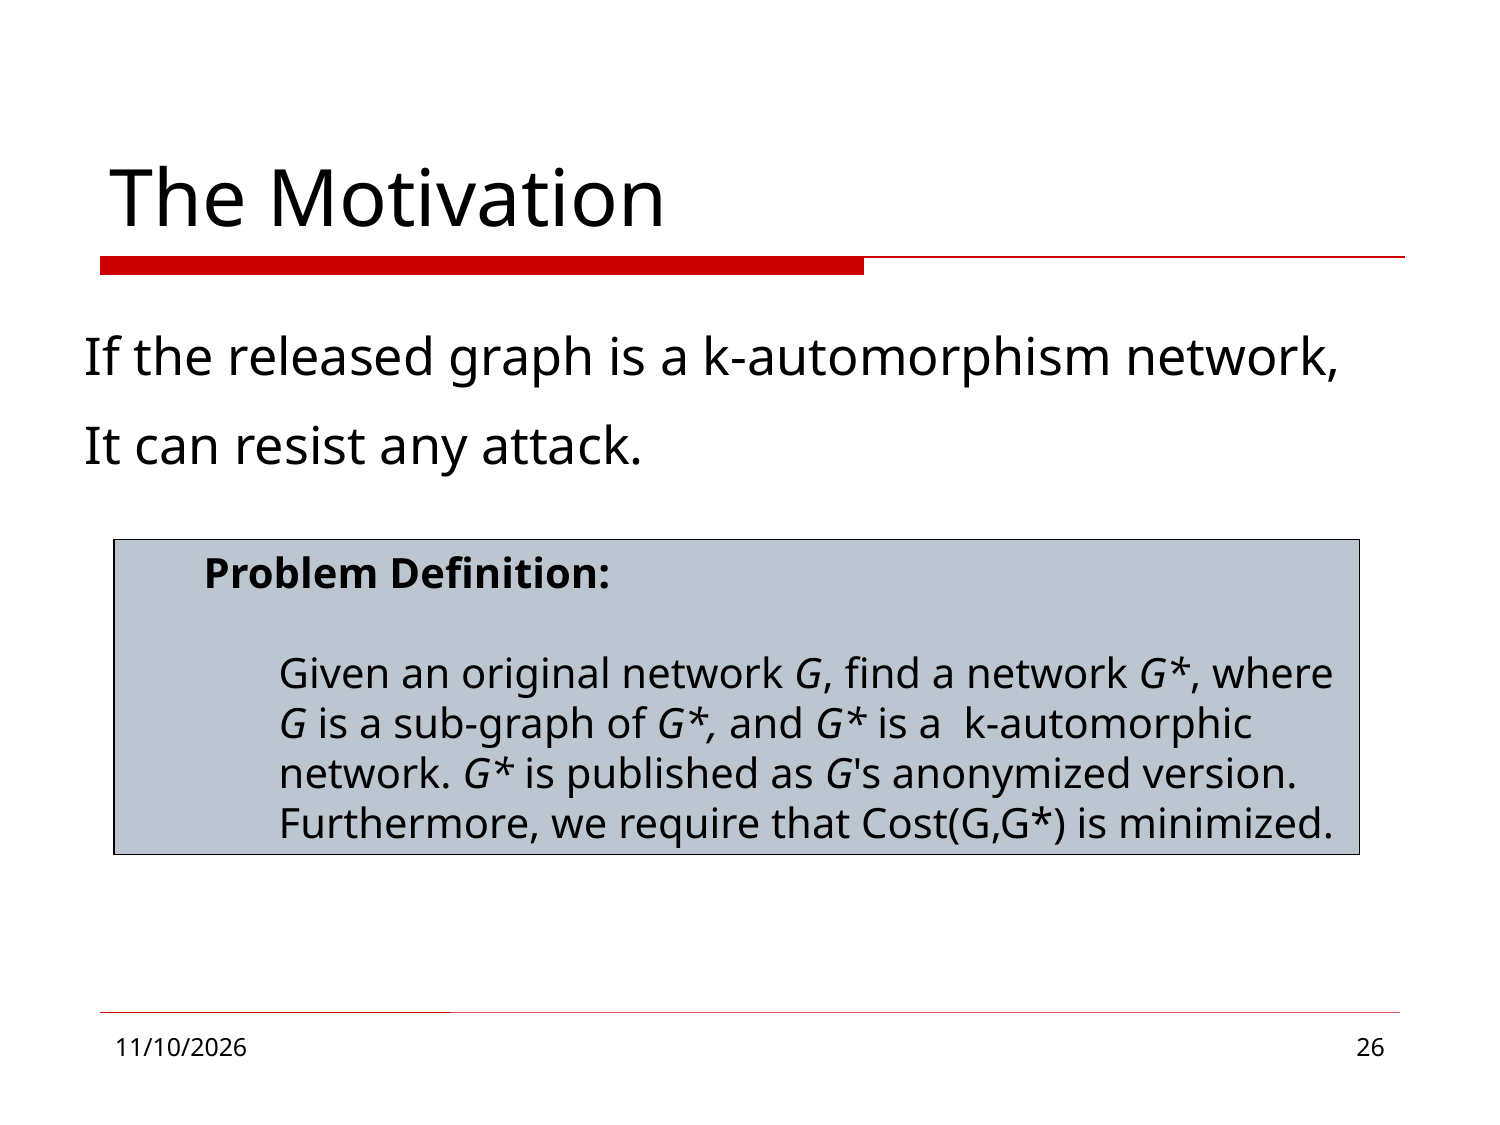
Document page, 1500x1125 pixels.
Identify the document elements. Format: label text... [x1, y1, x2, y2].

text_box Problem Definition: Given an original network G, find a network G*, where G is a sub-graph of G*, and G* is a k-automorphic network. G* is published as G's anonymized version. Furthermore, we require that Cost(G,G*) is minimized. [113, 539, 1360, 855]
text_box If the released graph is a k-automorphism network, It can resist any attack. [0, 316, 1500, 482]
slide_number 26 [1074, 1024, 1401, 1103]
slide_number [99, 1024, 426, 1103]
title The Motivation [94, 50, 1407, 250]
